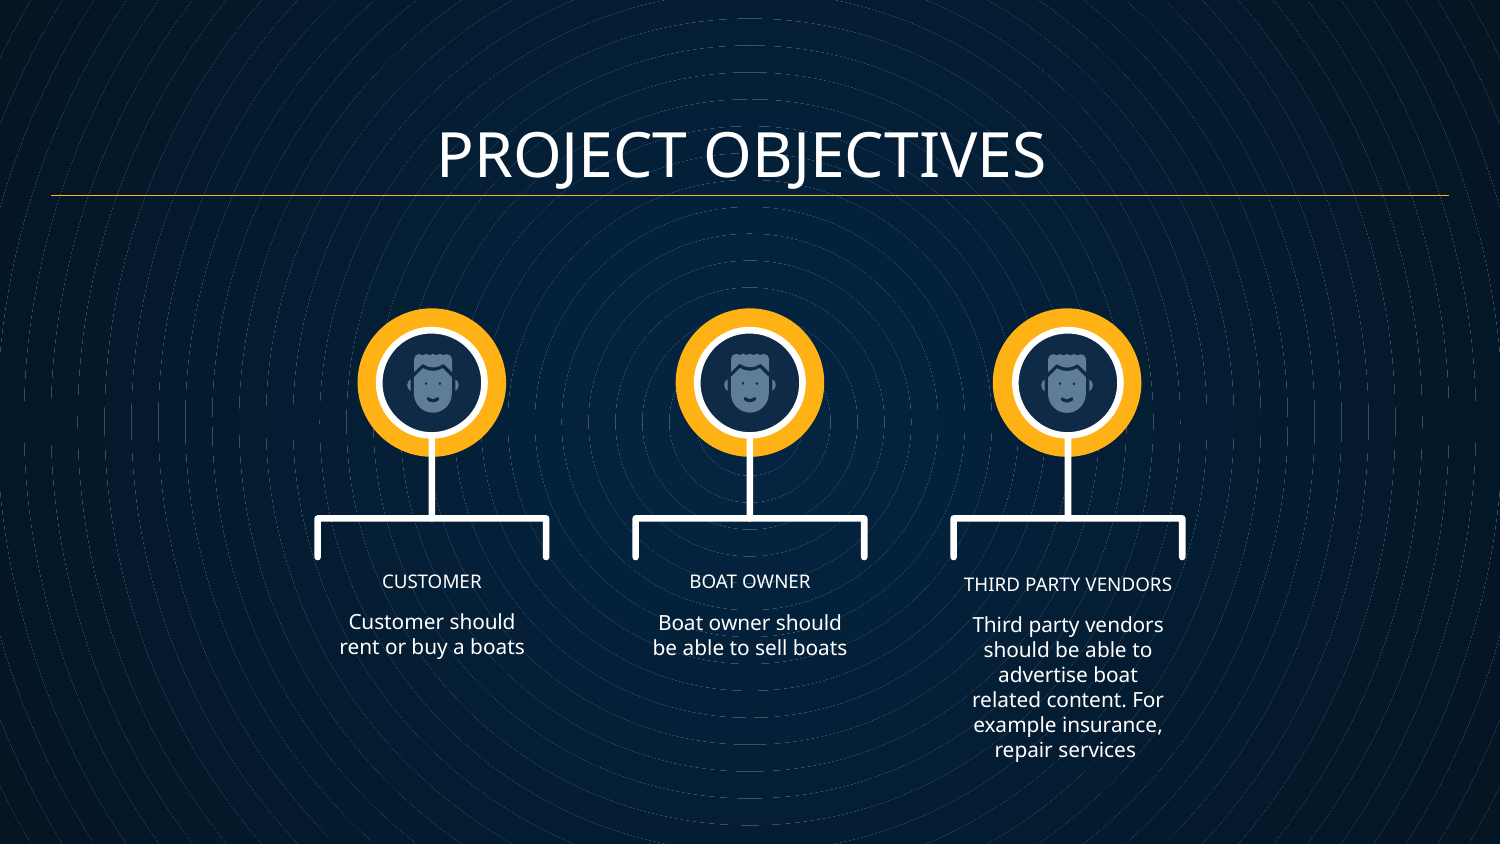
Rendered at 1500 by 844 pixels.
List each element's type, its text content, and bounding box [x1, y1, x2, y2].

text_box [383, 334, 481, 432]
text_box [1070, 515, 1186, 561]
title BOAT OWNER [603, 574, 921, 607]
text_box [434, 515, 550, 561]
subtitle Boat owner should be able to sell boats [635, 607, 865, 678]
subtitle Third party vendors should be able to advertise boat related content. For example insurance, repair services [953, 611, 1183, 680]
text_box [723, 353, 776, 413]
text_box [752, 515, 868, 561]
text_box [992, 308, 1142, 457]
text_box [314, 515, 430, 561]
text_box [632, 515, 748, 561]
title PROJECT OBJECTIVES [51, 105, 1449, 195]
subtitle Customer should rent or buy a boats [317, 607, 547, 677]
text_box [406, 353, 459, 414]
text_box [1040, 353, 1094, 414]
text_box [428, 439, 436, 522]
text_box [375, 326, 488, 439]
title THIRD PARTY VENDORS [897, 577, 1239, 611]
text_box [950, 515, 1066, 561]
text_box [675, 308, 825, 457]
text_box [746, 439, 754, 522]
title PROJECT OBJECTIVES [51, 202, 1449, 206]
text_box [357, 308, 507, 457]
title CUSTOMER [261, 574, 603, 607]
text_box [1012, 326, 1124, 439]
text_box [1019, 334, 1117, 432]
text_box [1064, 439, 1072, 522]
text_box [693, 326, 806, 439]
text_box [701, 334, 799, 432]
